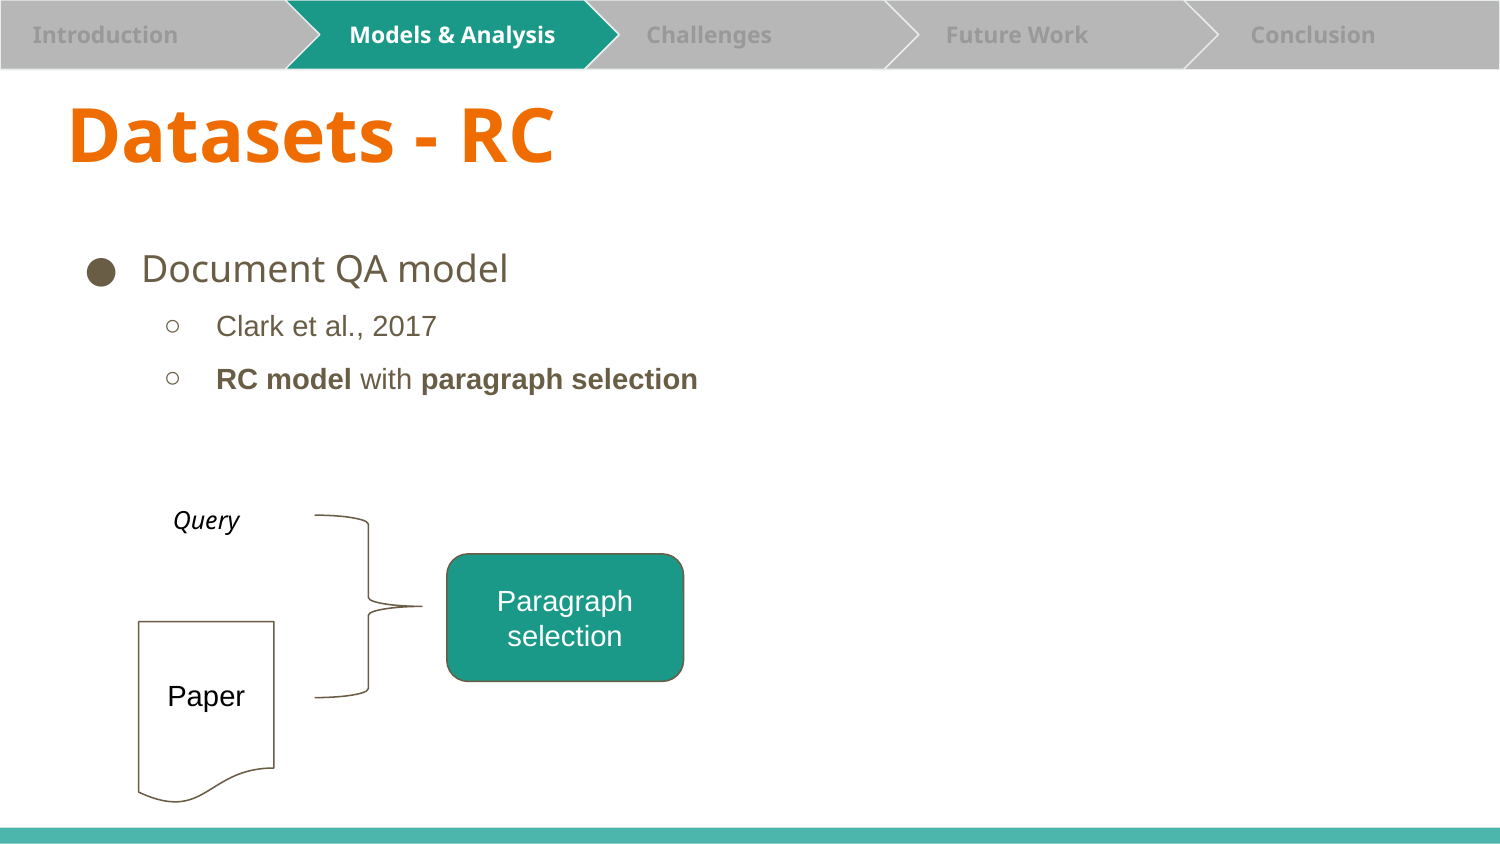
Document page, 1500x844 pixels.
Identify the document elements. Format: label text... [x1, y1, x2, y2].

text_box Query [148, 484, 264, 554]
text_box Paragraph selection [446, 553, 684, 682]
text_box Conclusion [1184, 0, 1500, 70]
list Document QA model Clark et al., 2017 RC model with paragraph selection [51, 207, 1449, 454]
text_box Models & Analysis [286, 0, 620, 70]
text_box Future Work [885, 0, 1219, 70]
text_box [314, 515, 422, 698]
text_box Introduction [0, 0, 320, 70]
text_box Paper [138, 621, 274, 802]
title Datasets - RC [51, 72, 1449, 189]
text_box Challenges [585, 0, 919, 70]
